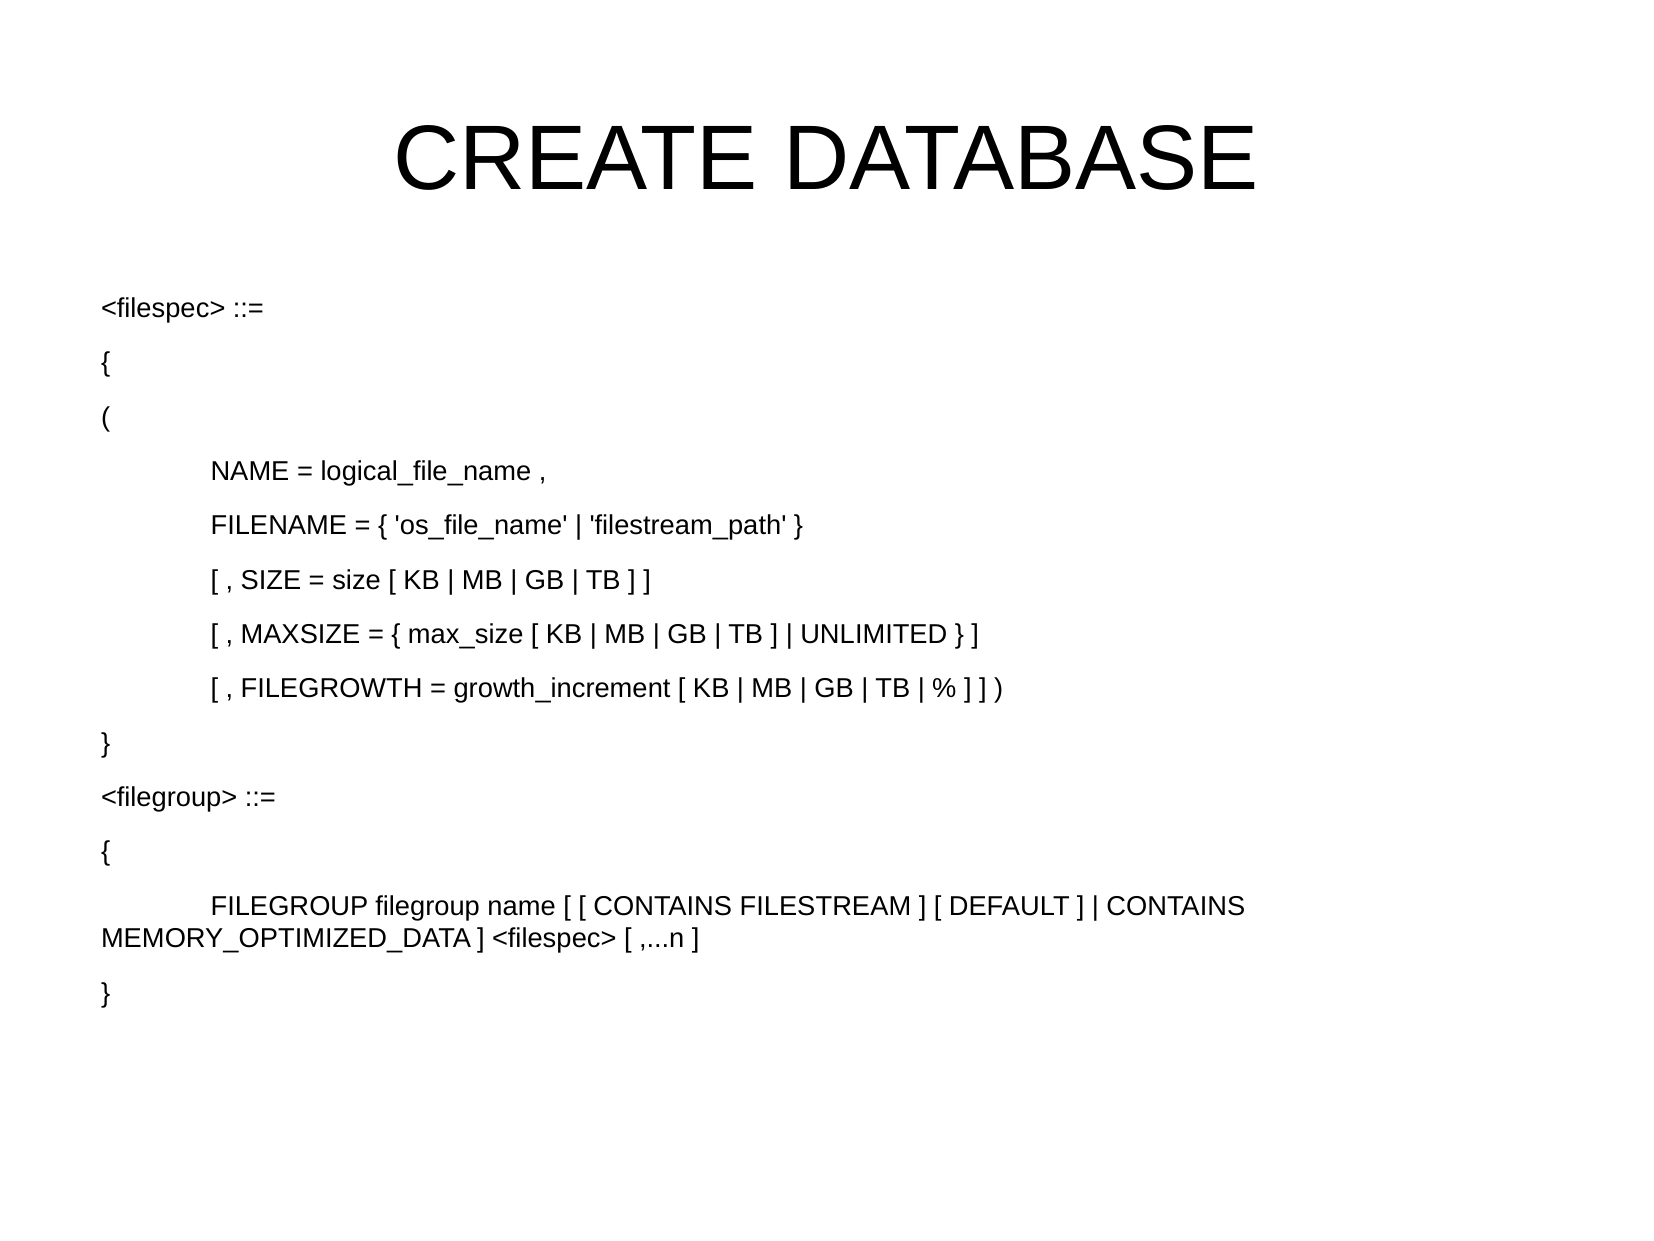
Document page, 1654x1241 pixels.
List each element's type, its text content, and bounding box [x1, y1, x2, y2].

text_box CREATE DATABASE [82, 49, 1571, 257]
text_box <filespec> ::= { ( NAME = logical_file_name , FILENAME = { 'os_file_name' | 'filestream_path' } [ , SIZE = size [ KB | MB | GB | TB ] ] [ , MAXSIZE = { max_size [ KB | MB | GB | TB ] | UNLIMITED } ] [ , FILEGROWTH = growth_increment [ KB | MB | GB | TB | % ] ] ) } <filegroup> ::= { FILEGROUP filegroup name [ [ CONTAINS FILESTREAM ] [ DEFAULT ] | CONTAINS MEMORY_OPTIMIZED_DATA ] <filespec> [ ,...n ] } [82, 290, 1571, 1010]
